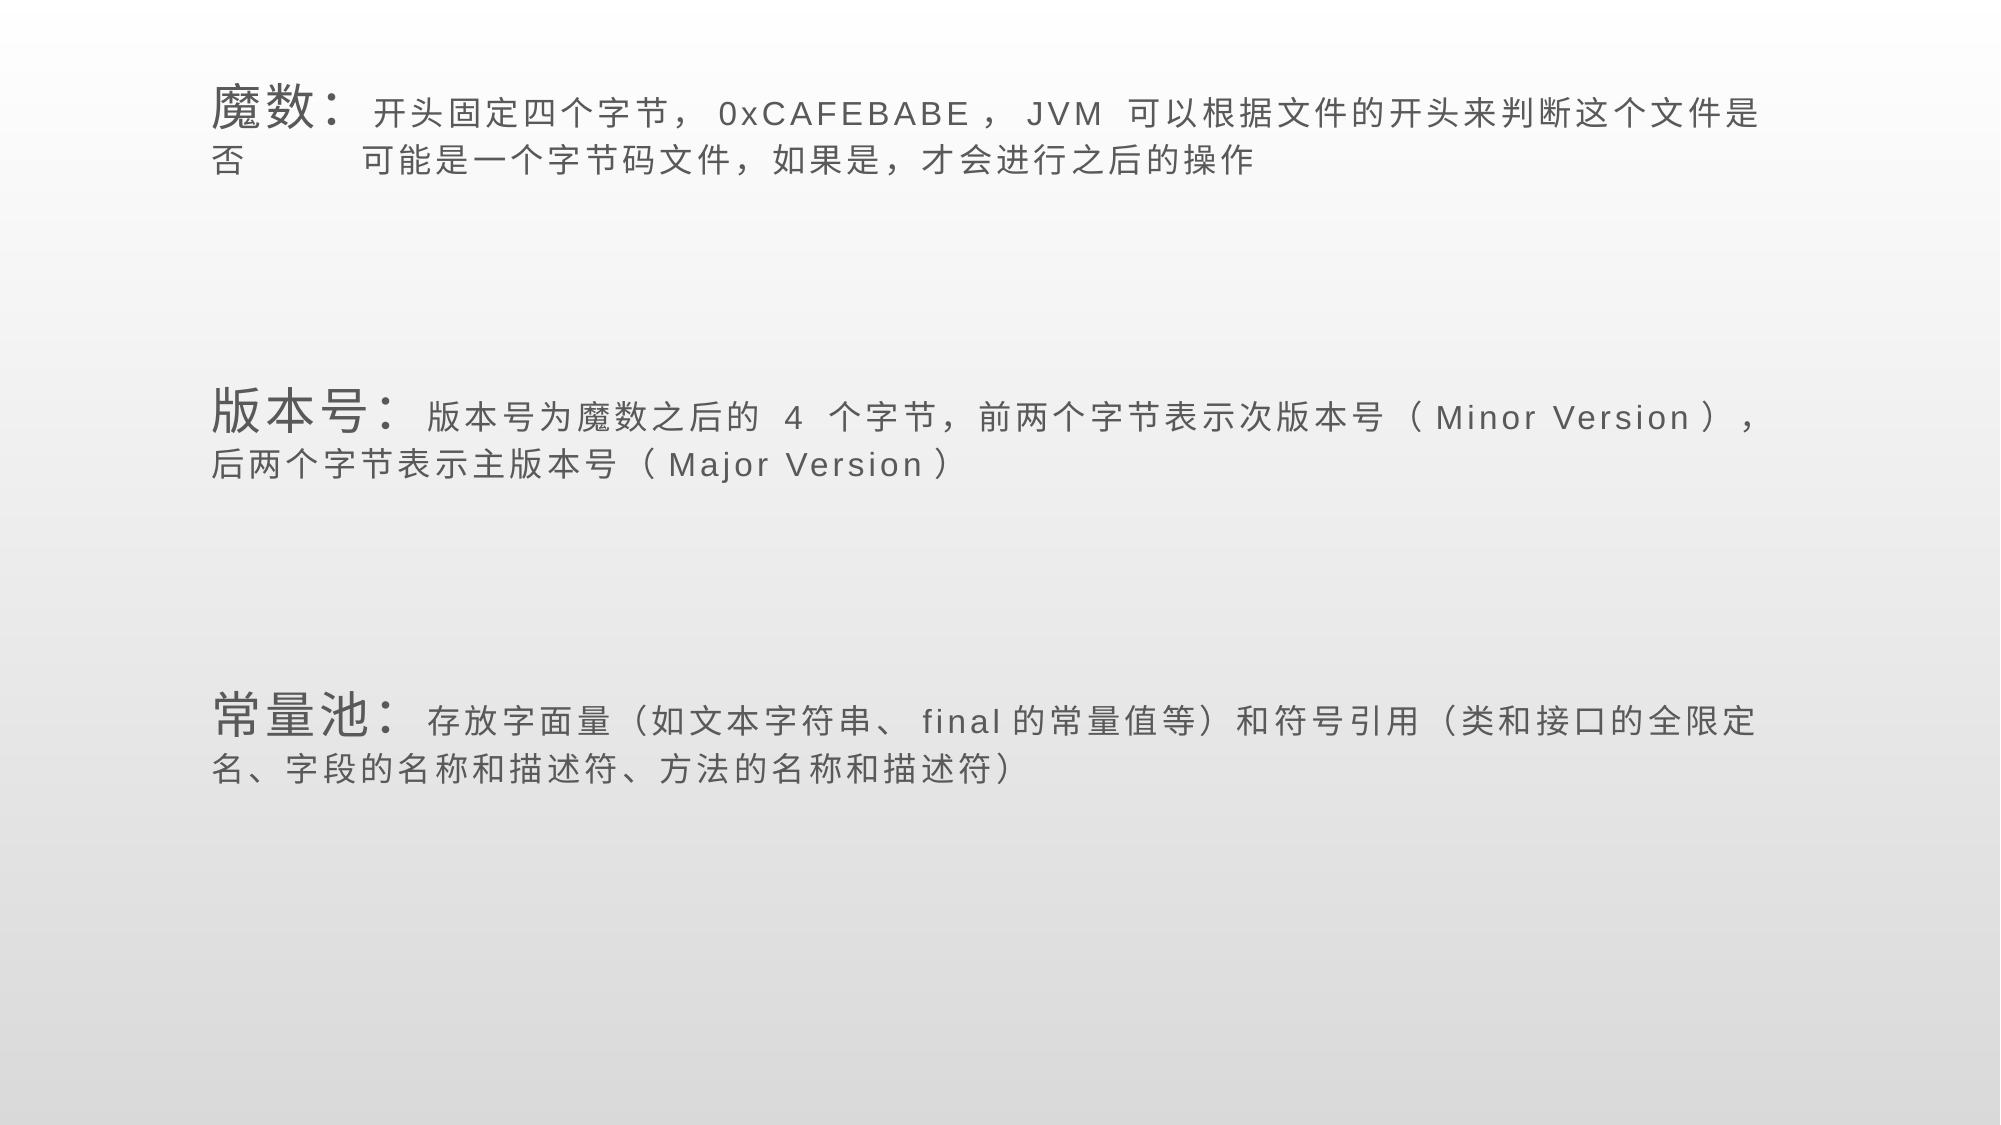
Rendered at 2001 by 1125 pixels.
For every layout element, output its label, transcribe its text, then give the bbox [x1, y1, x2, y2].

subtitle 魔数：开头固定四个字节，0xCAFEBABE，JVM 可以根据文件的开头来判断这个文件是否 可能是一个字节码文件，如果是，才会进行之后的操作 版本号：版本号为魔数之后的 4 个字节，前两个字节表示次版本号（Minor Version），后两个字节表示主版本号（Major Version） 常量池：存放字面量（如文本字符串、final的常量值等）和符号引用（类和接口的全限定名、字段的名称和描述符、方法的名称和描述符） [196, 61, 1804, 1007]
